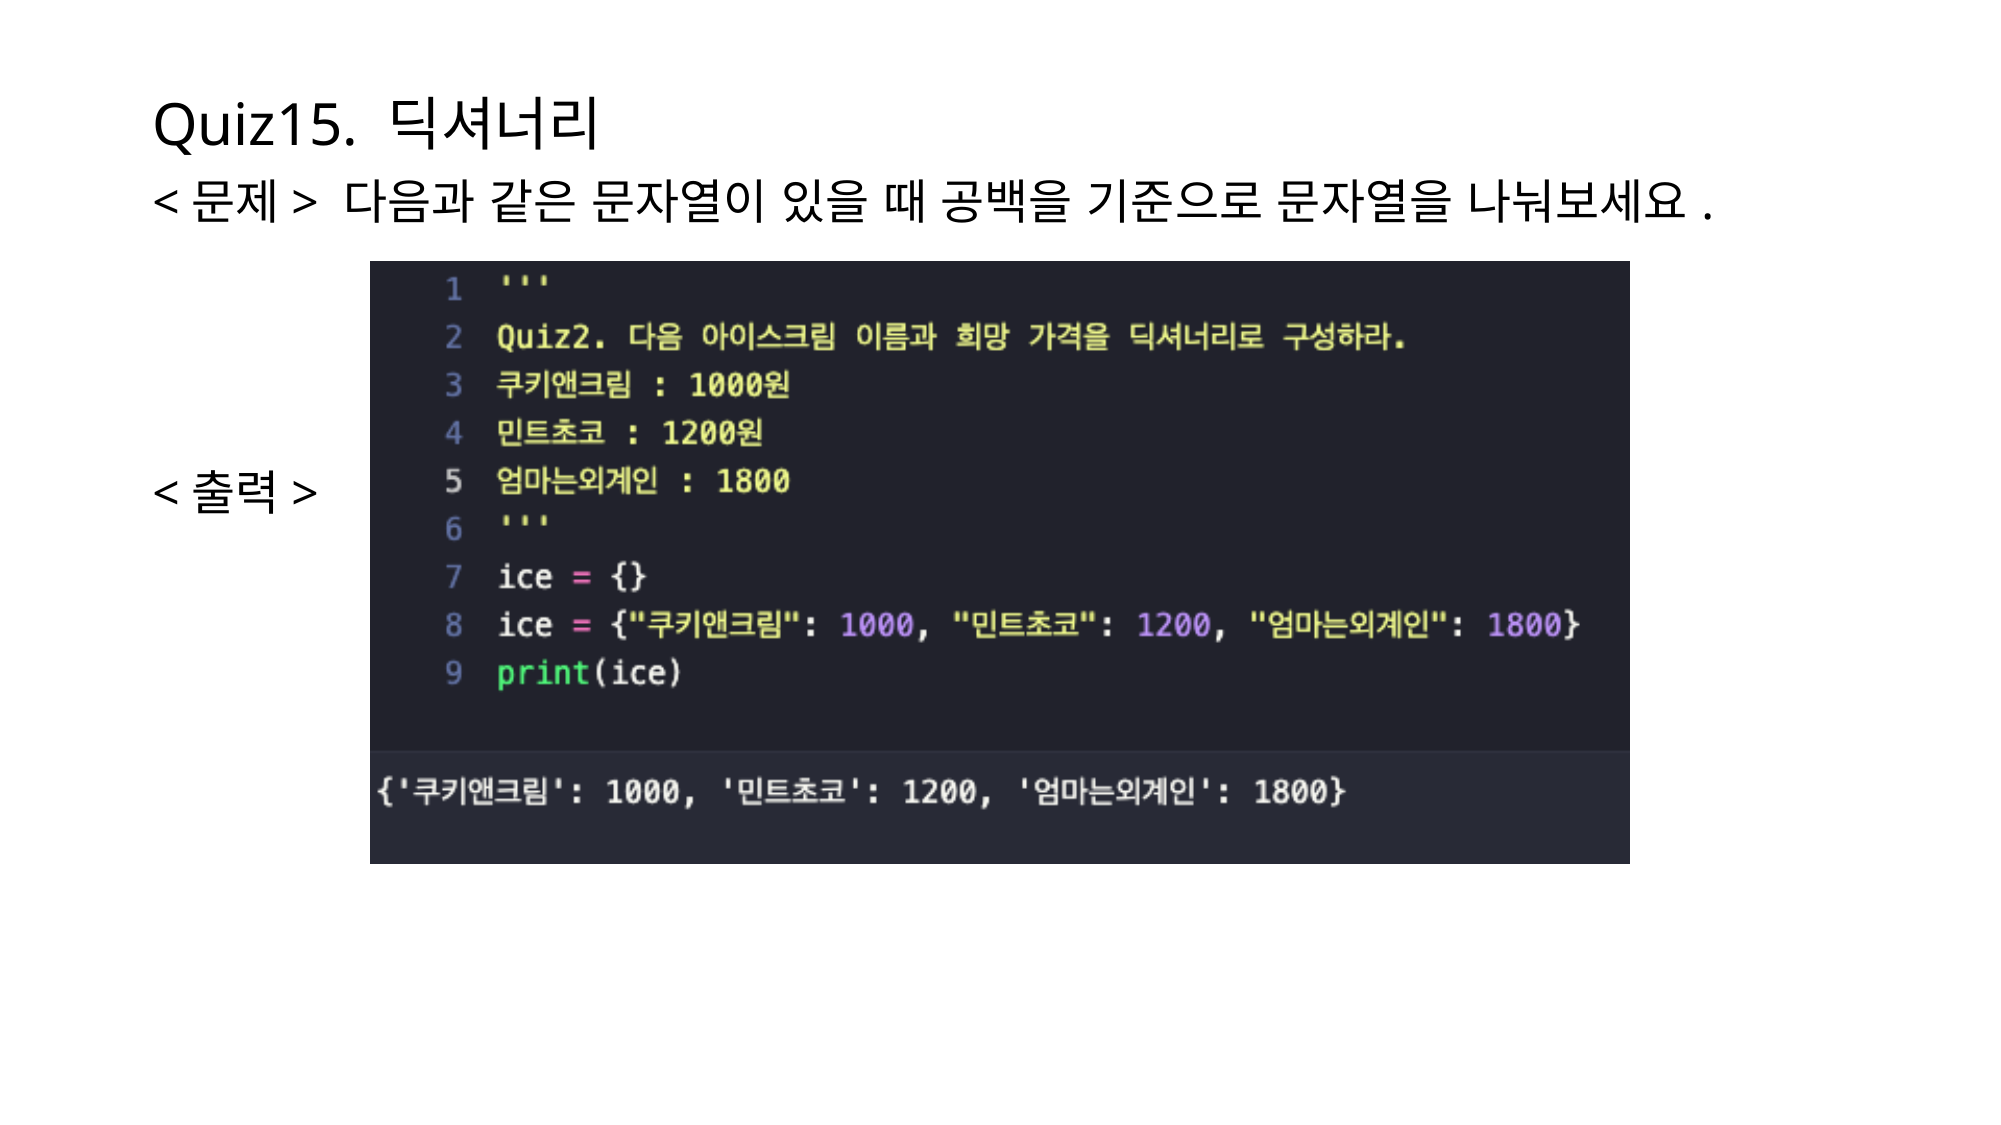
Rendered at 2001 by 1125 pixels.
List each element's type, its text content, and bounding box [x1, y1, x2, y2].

list Quiz15. 딕셔너리 <문제> 다음과 같은 문자열이 있을 때 공백을 기준으로 문자열을 나눠보세요. <출력> [137, 87, 1863, 563]
picture [370, 261, 1630, 864]
